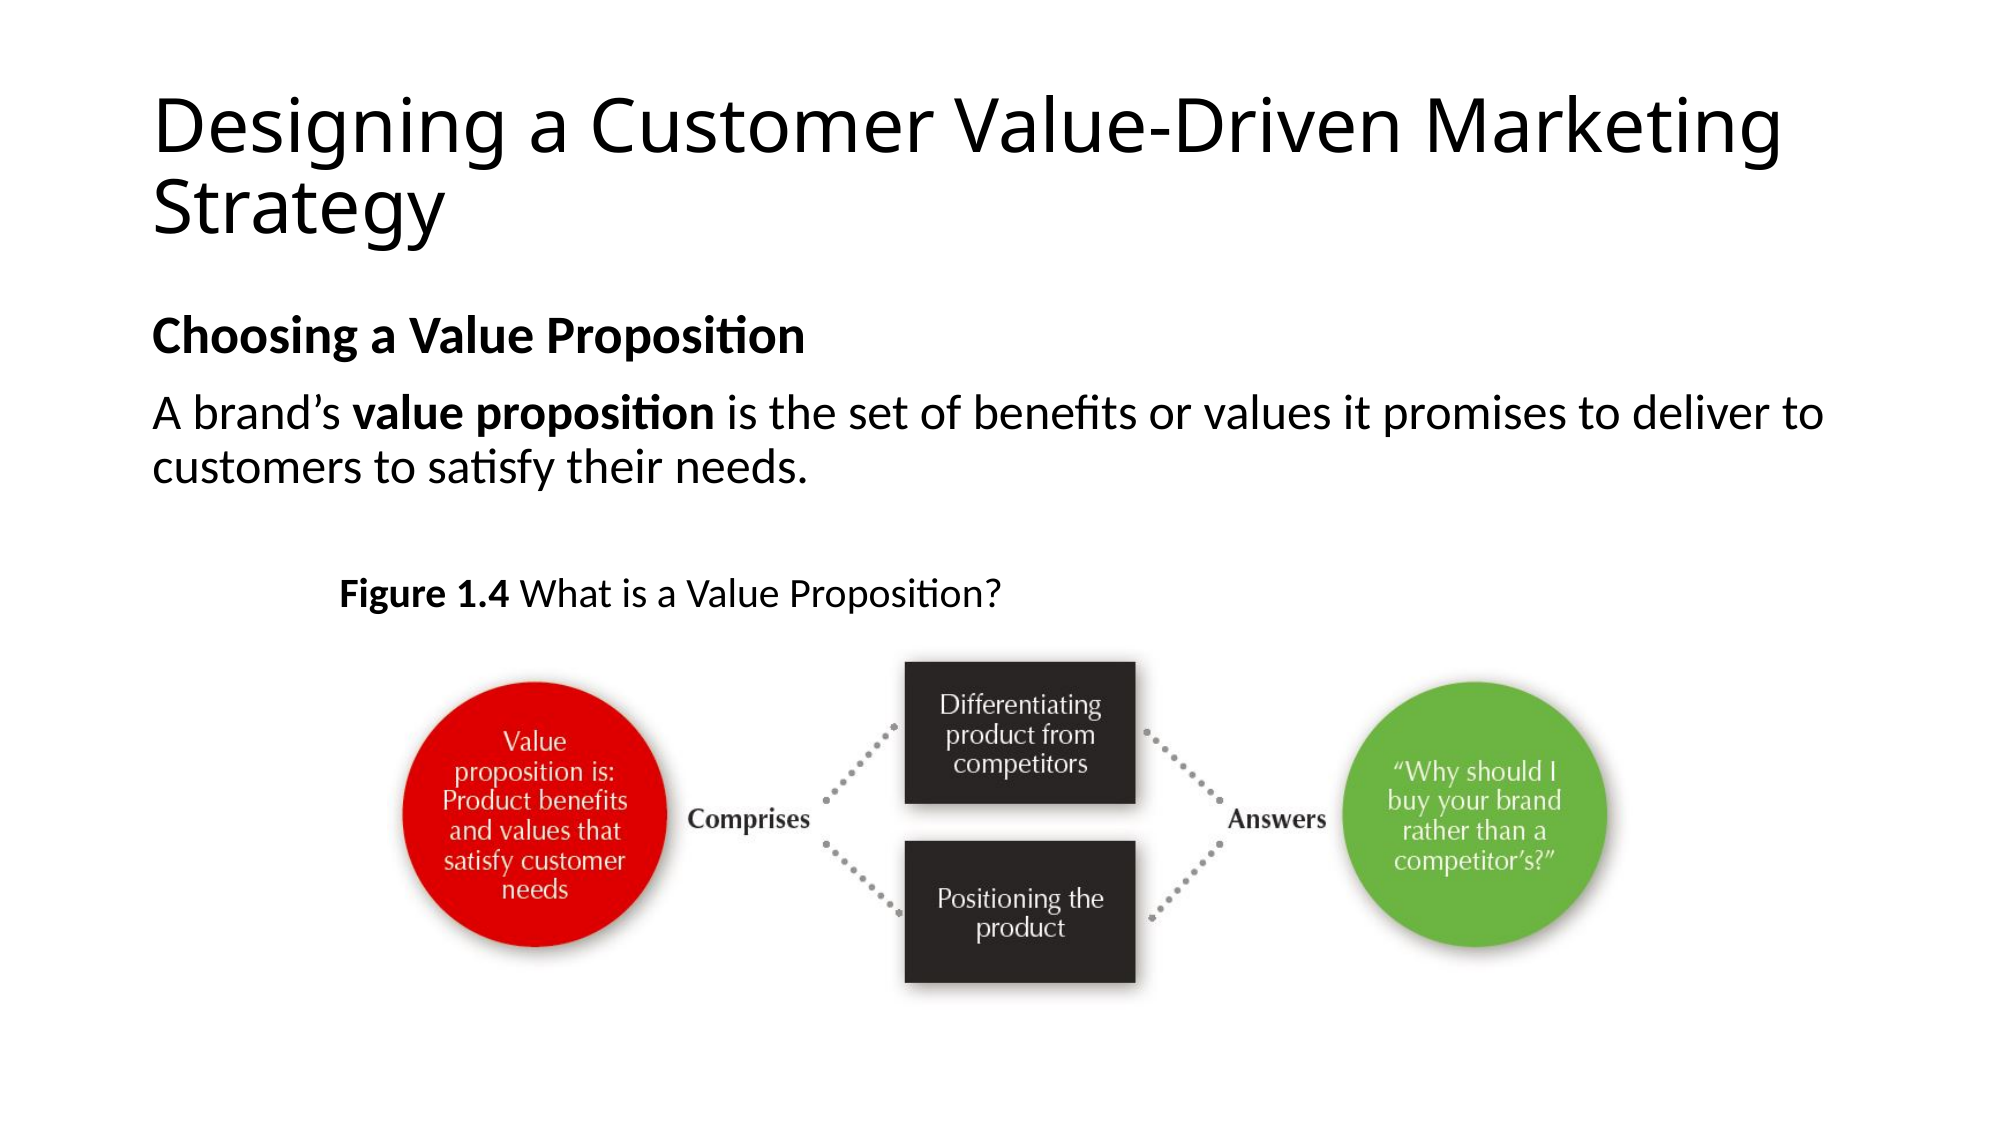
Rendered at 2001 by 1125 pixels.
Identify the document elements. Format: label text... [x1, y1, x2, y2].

picture [387, 603, 1650, 1013]
title Designing a Customer Value-Driven Marketing Strategy [137, 59, 1863, 278]
text_box Figure 1.4 What is a Value Proposition? [324, 558, 1463, 621]
list Choosing a Value Proposition A brand’s value proposition is the set of benefits or values it promises to deliver to customers to satisfy their needs. [137, 299, 1863, 1014]
